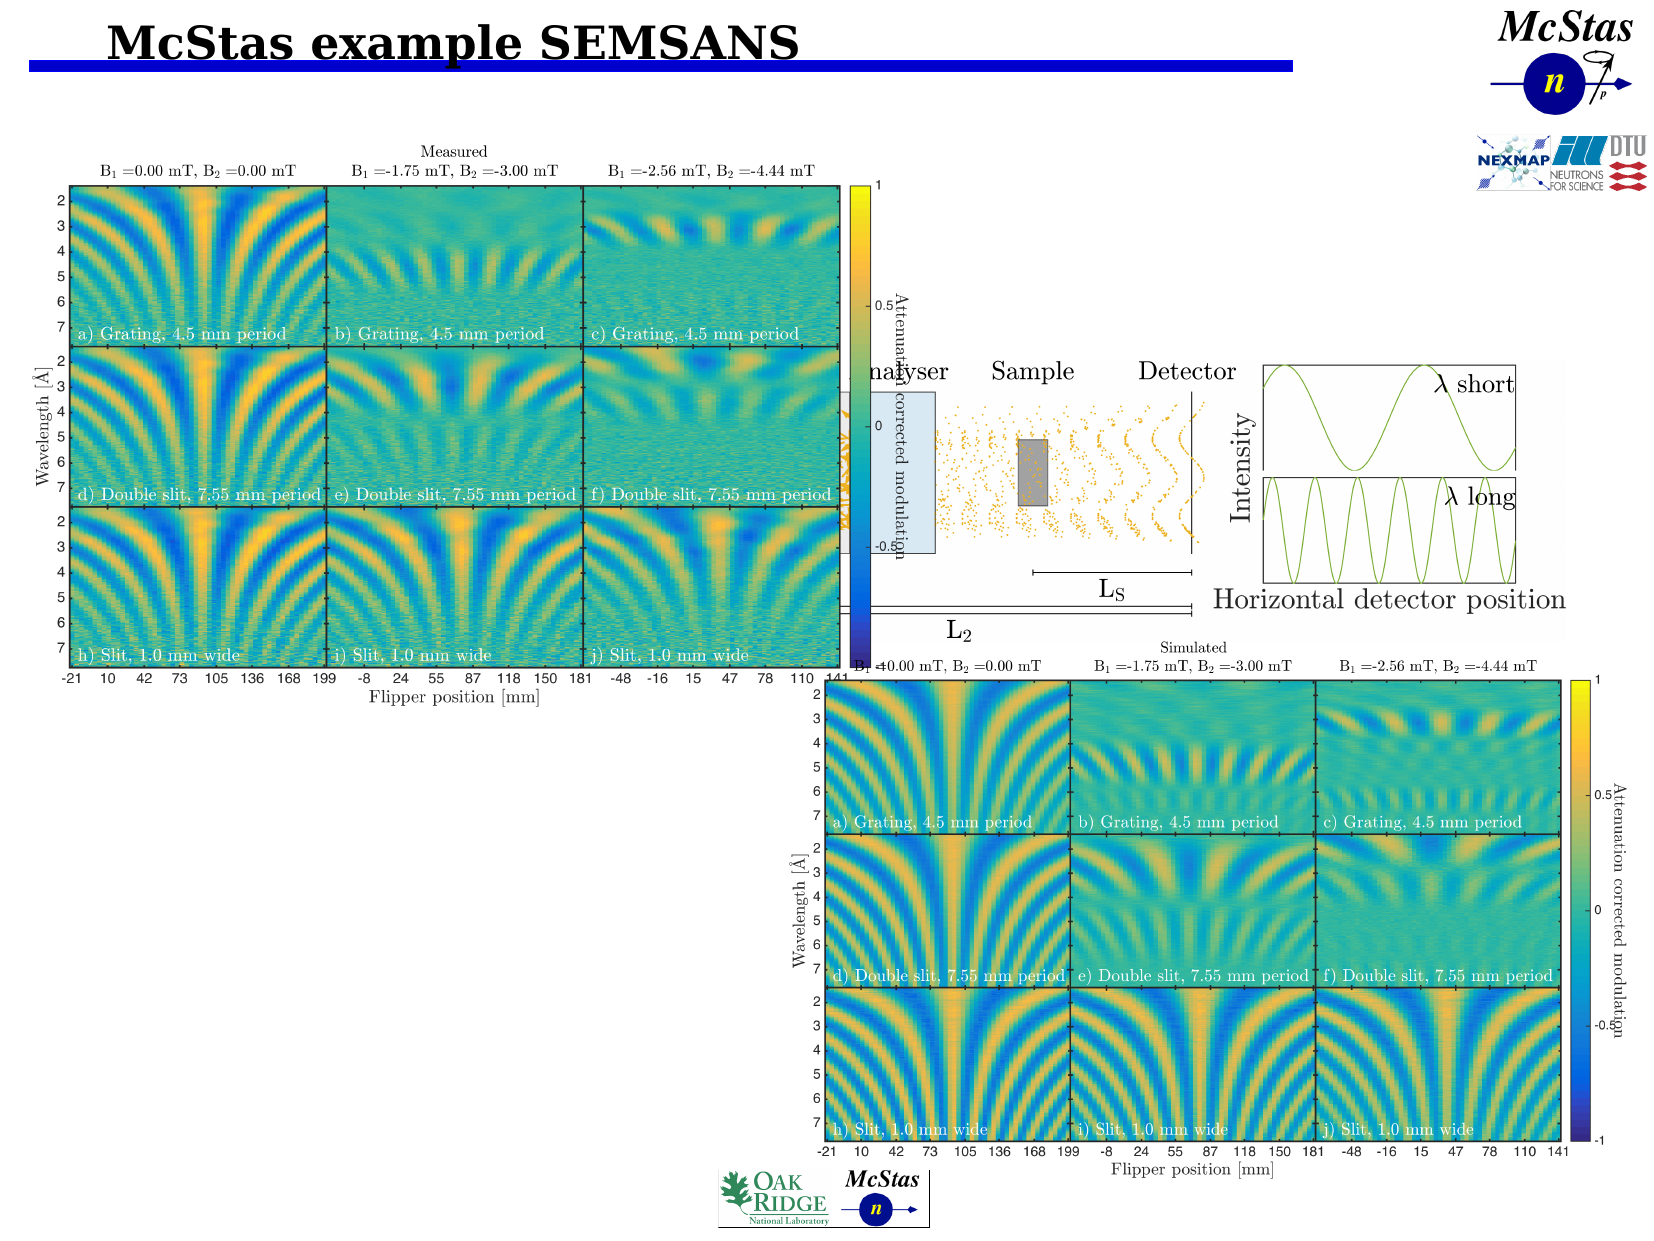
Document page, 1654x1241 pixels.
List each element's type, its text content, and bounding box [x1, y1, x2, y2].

picture [1476, 10, 1647, 191]
text_box McStas example SEMSANS [106, 11, 1489, 71]
picture [32, 145, 1627, 1179]
